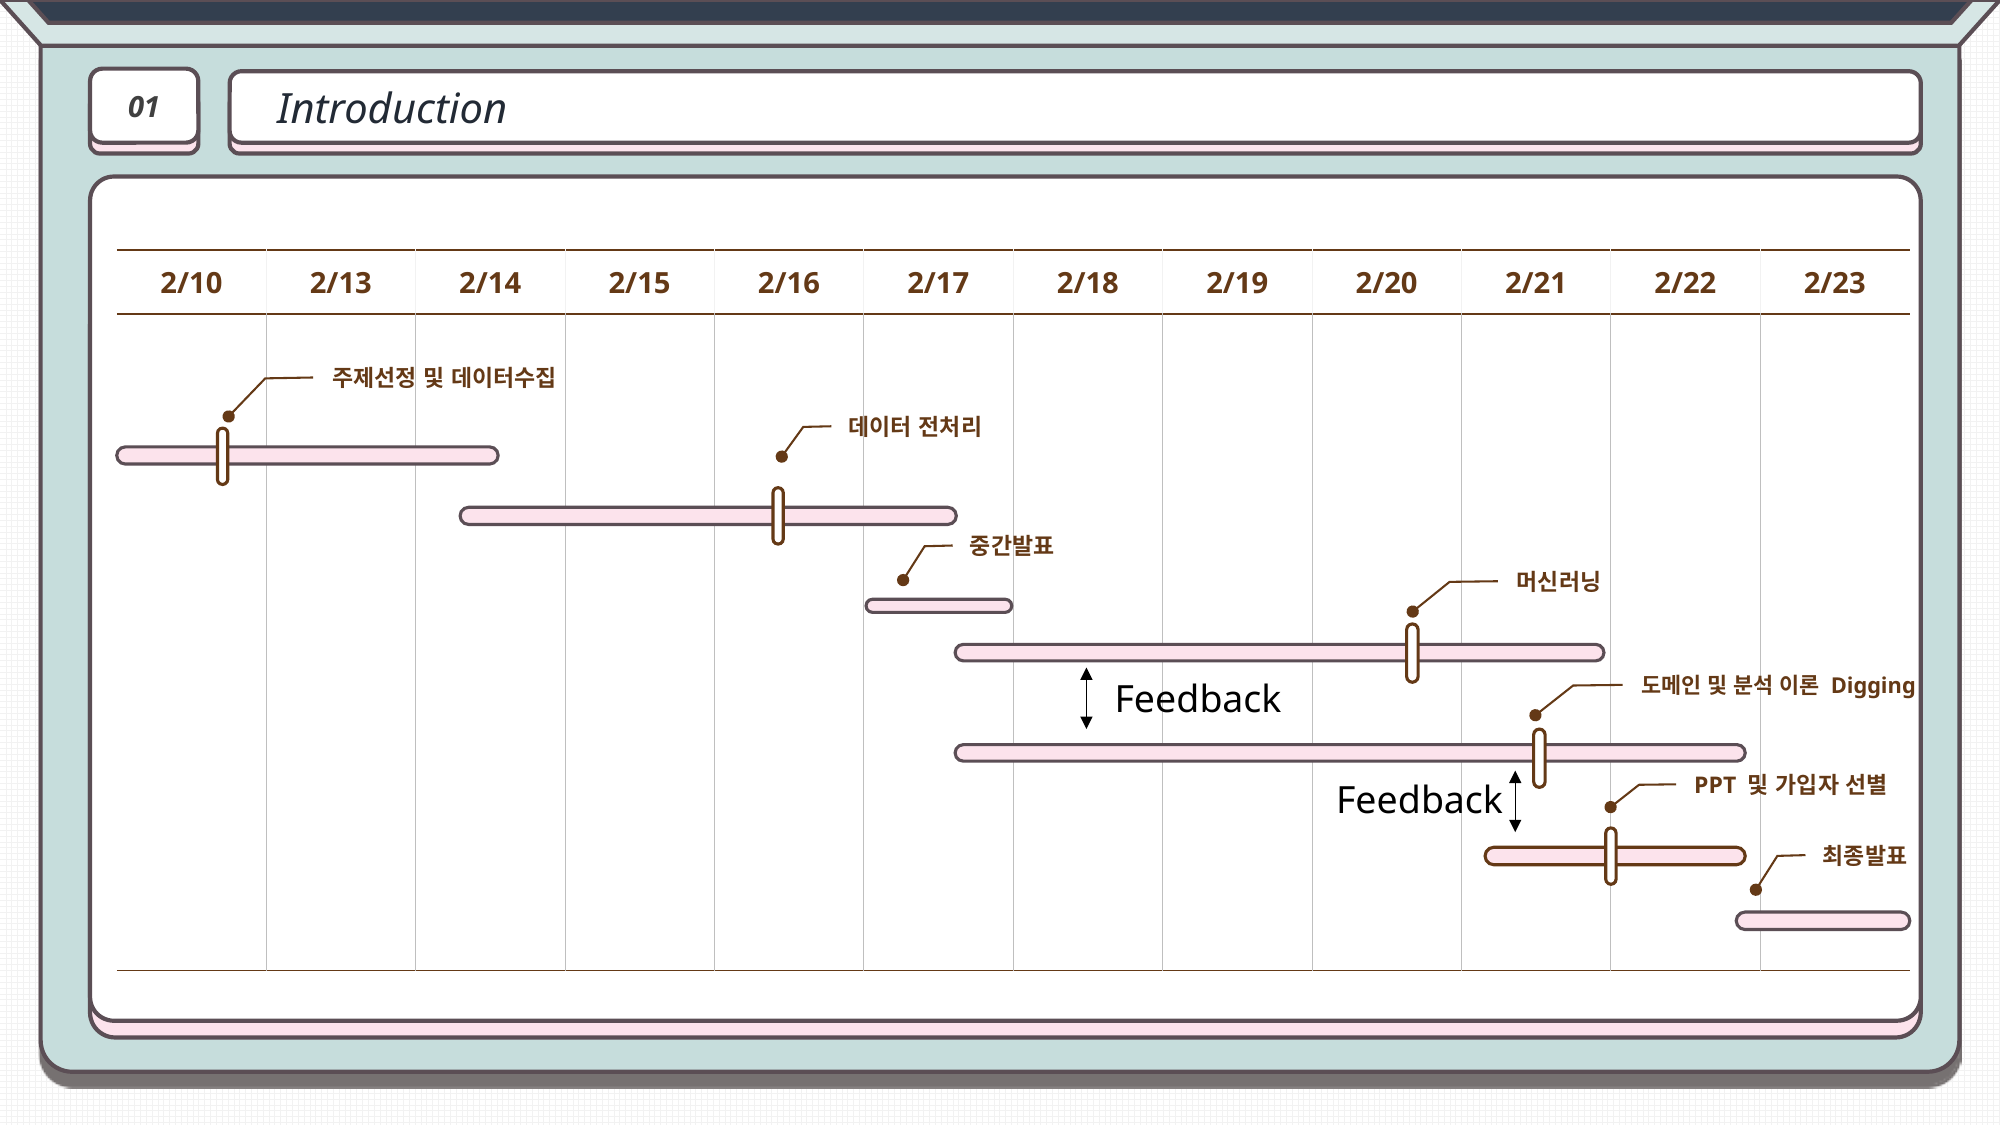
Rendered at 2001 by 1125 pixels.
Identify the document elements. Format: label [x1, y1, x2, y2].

text_box [0, 0, 2000, 1072]
